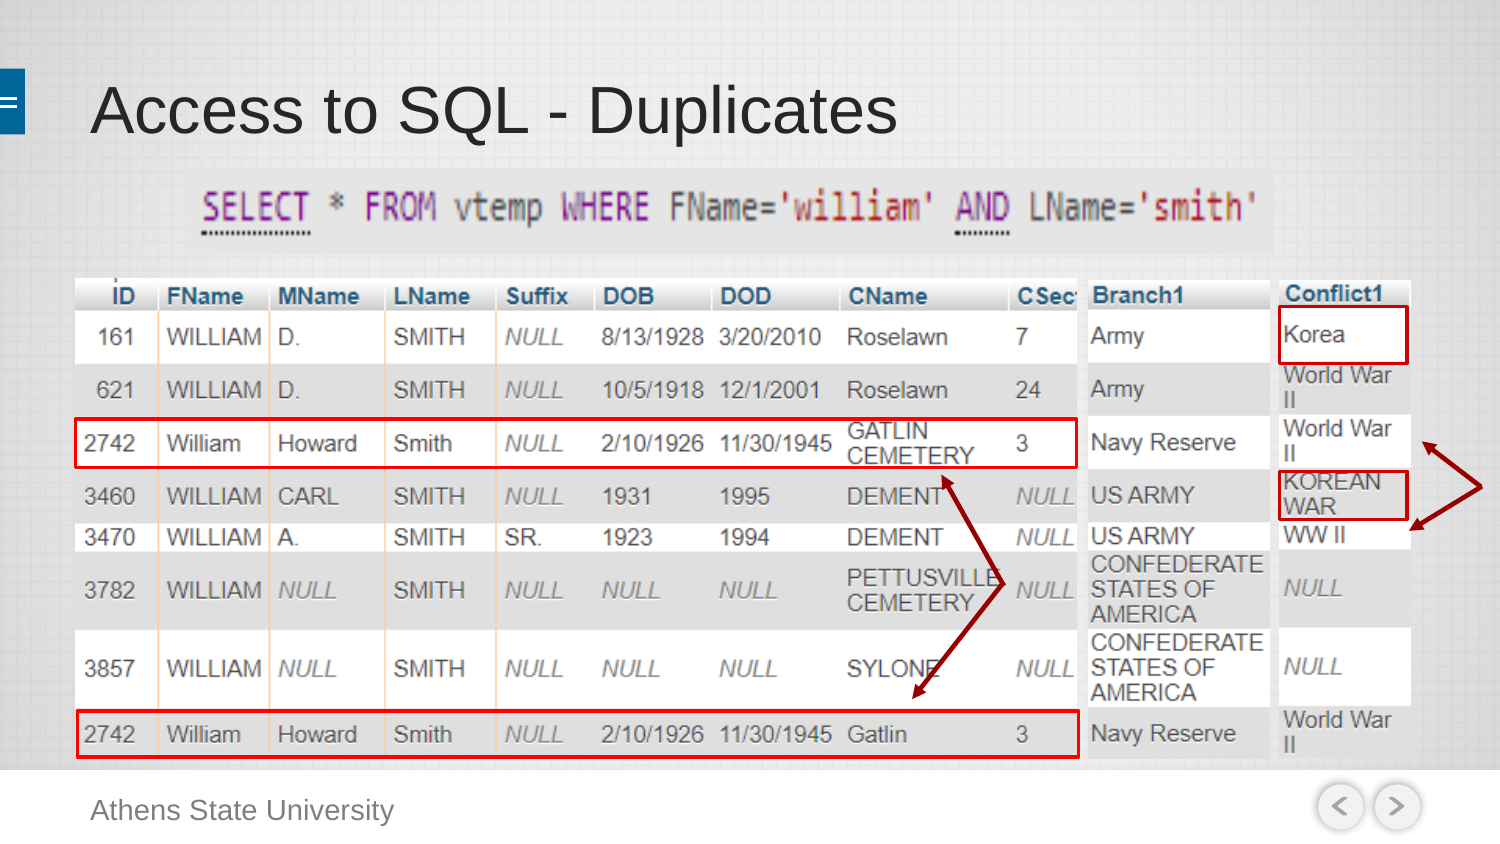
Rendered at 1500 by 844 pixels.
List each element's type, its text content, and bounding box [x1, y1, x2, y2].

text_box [941, 474, 1005, 581]
picture [0, 0, 1500, 770]
footer Athens State University [75, 784, 1163, 833]
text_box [1408, 485, 1483, 531]
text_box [911, 581, 1005, 700]
title Access to SQL - Duplicates [75, 71, 1425, 142]
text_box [1421, 441, 1482, 485]
